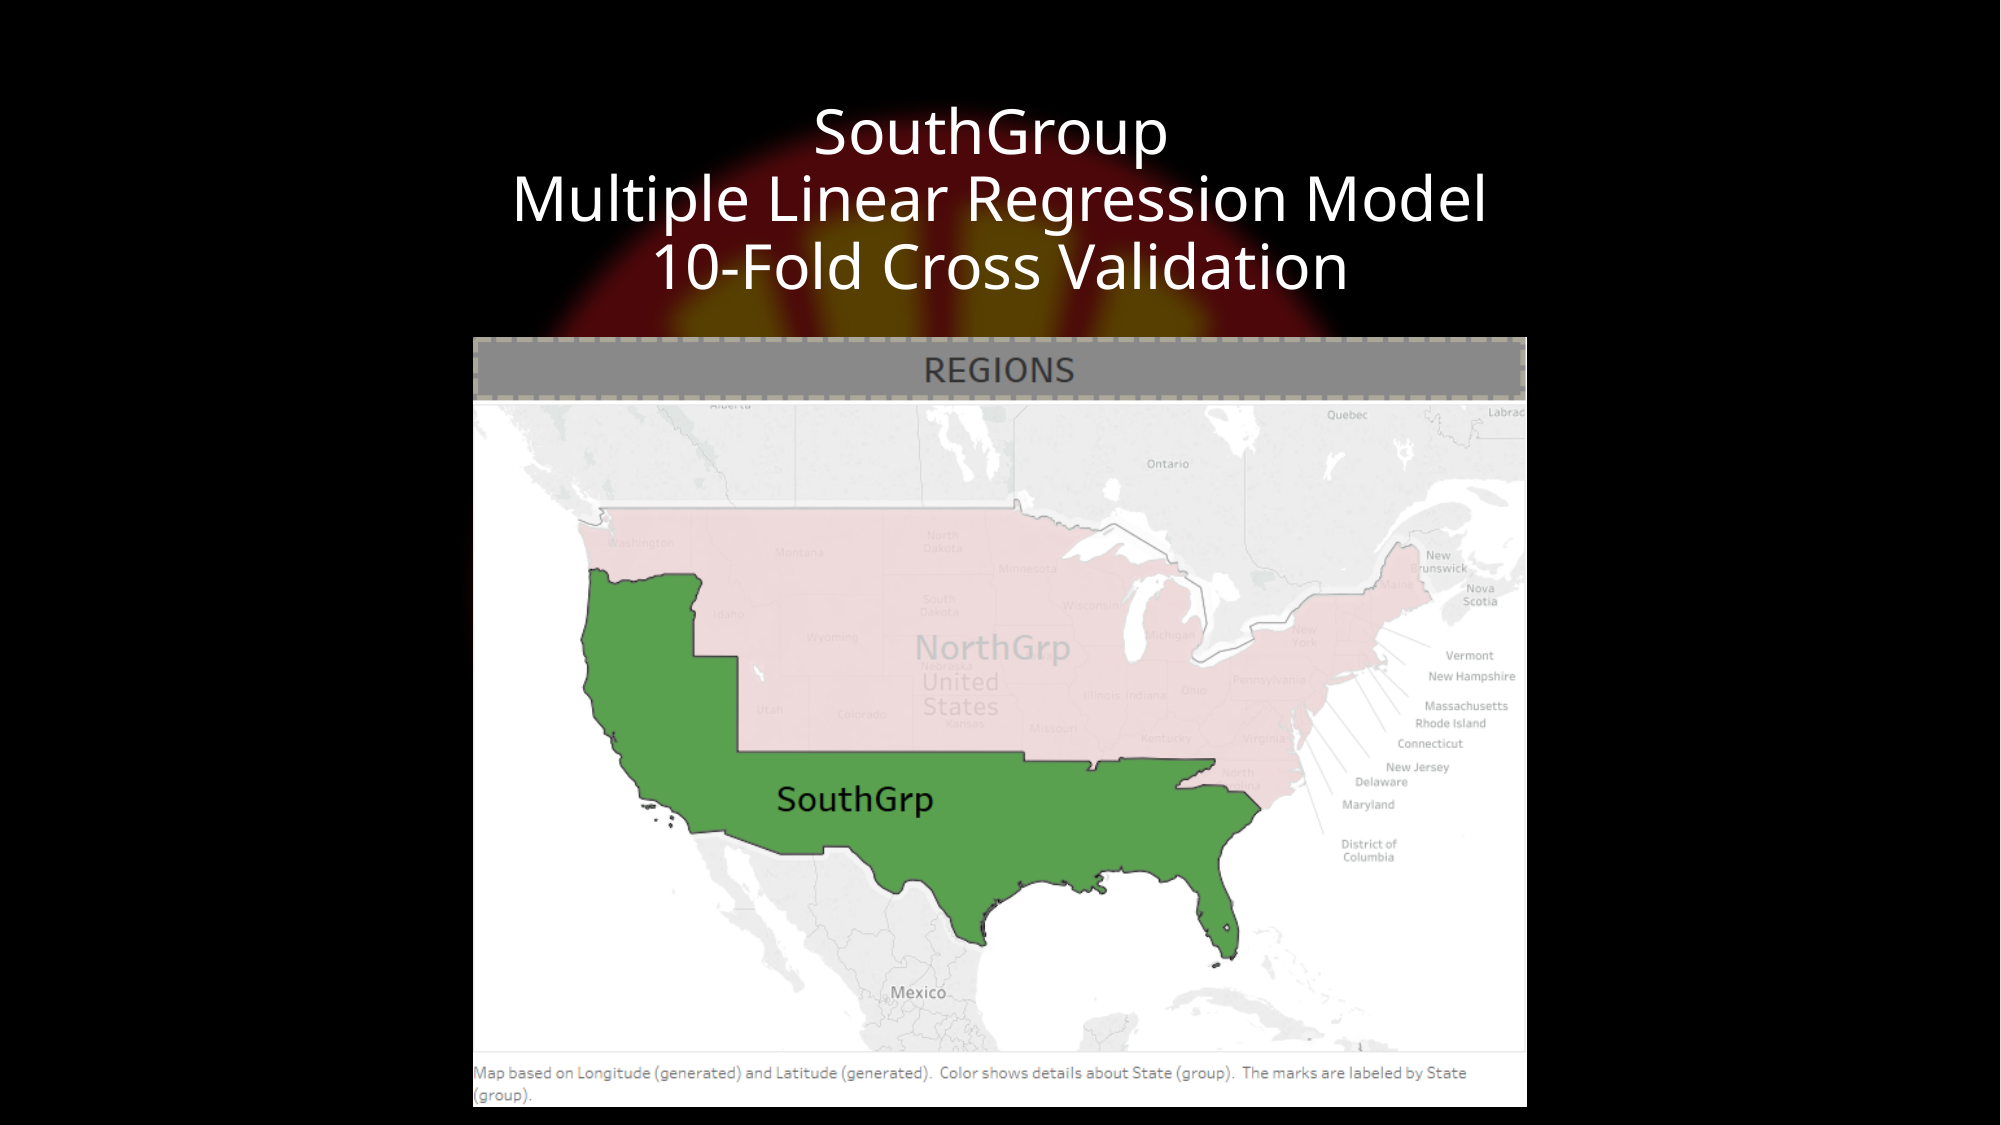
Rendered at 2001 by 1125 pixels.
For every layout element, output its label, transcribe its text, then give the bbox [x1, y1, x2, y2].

title SouthGroup Multiple Linear Regression Model 10-Fold Cross Validation [137, 92, 1863, 311]
picture [0, 0, 2001, 1125]
